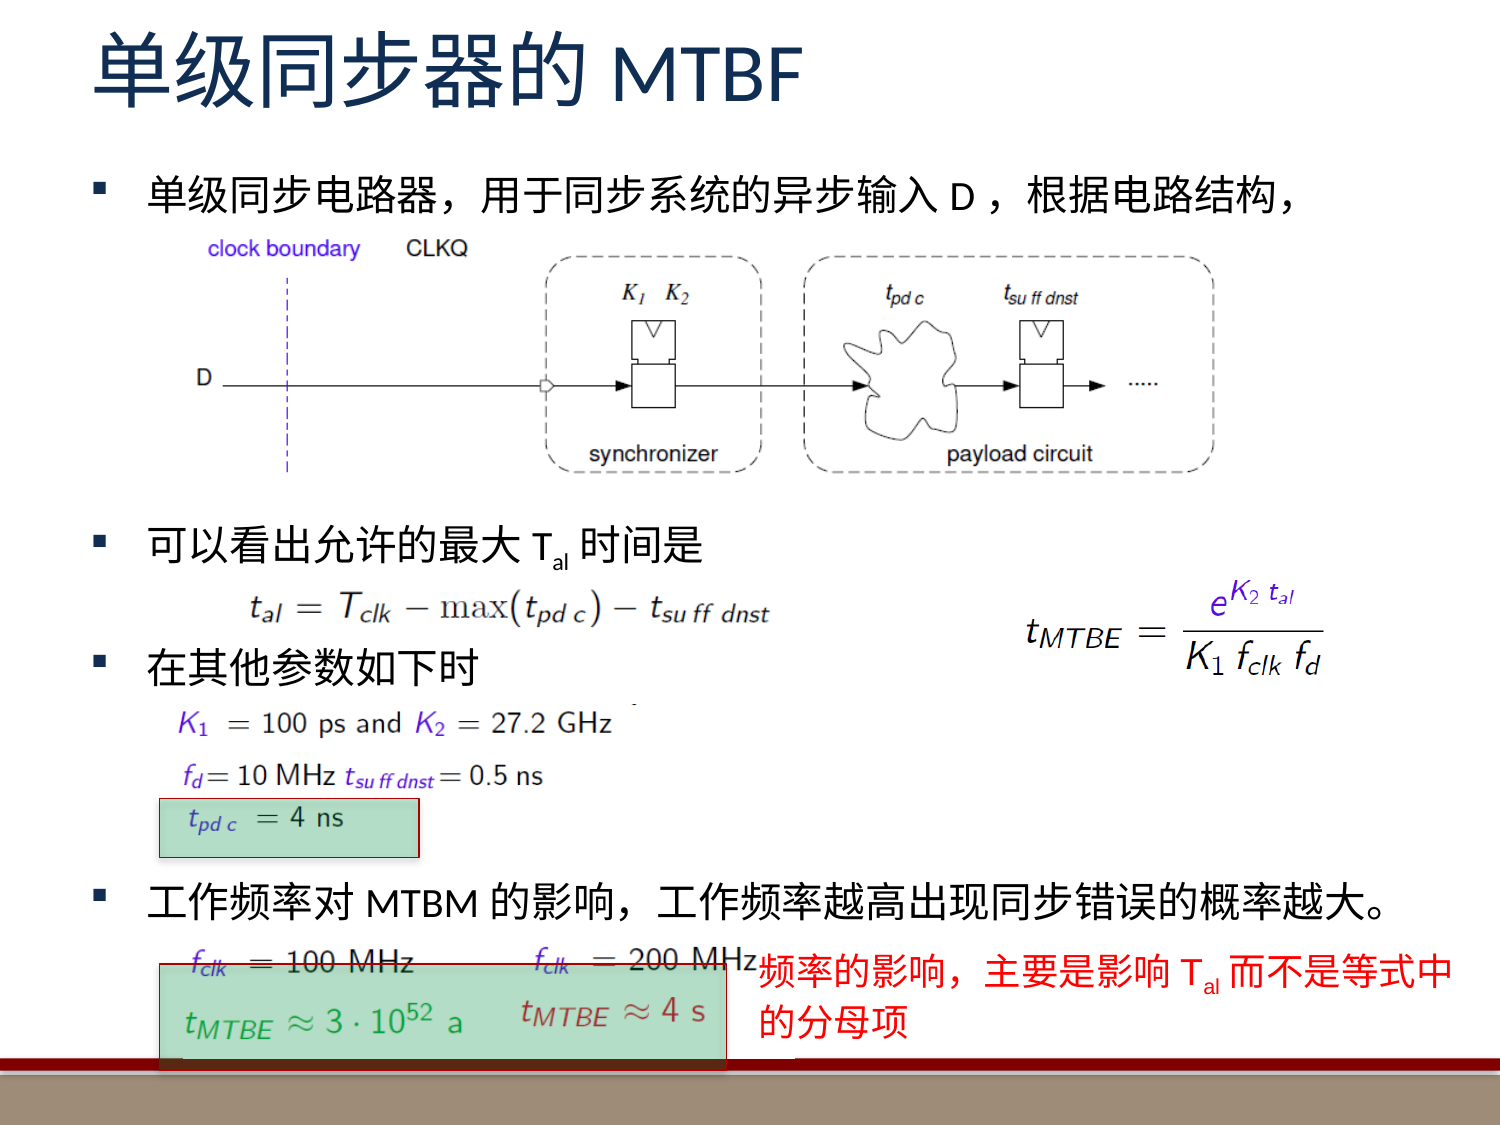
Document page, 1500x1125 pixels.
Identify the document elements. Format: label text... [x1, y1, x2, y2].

picture [974, 562, 1409, 693]
picture [230, 573, 833, 665]
picture [159, 207, 1259, 500]
text_box [159, 963, 727, 1071]
picture [147, 703, 703, 848]
list 单级同步电路器，用于同步系统的异步输入D，根据电路结构， 可以看出允许的最大Tal时间是 在其他参数如下时 工作频率对MTBM的影响，工作频率越高出现同步错误的概率越大。 [74, 160, 1389, 1036]
text_box 频率的影响，主要是影响Tal而不是等式中的分母项 [744, 940, 1500, 1097]
picture [182, 940, 795, 1059]
title 单级同步器的MTBF [74, 0, 1426, 138]
